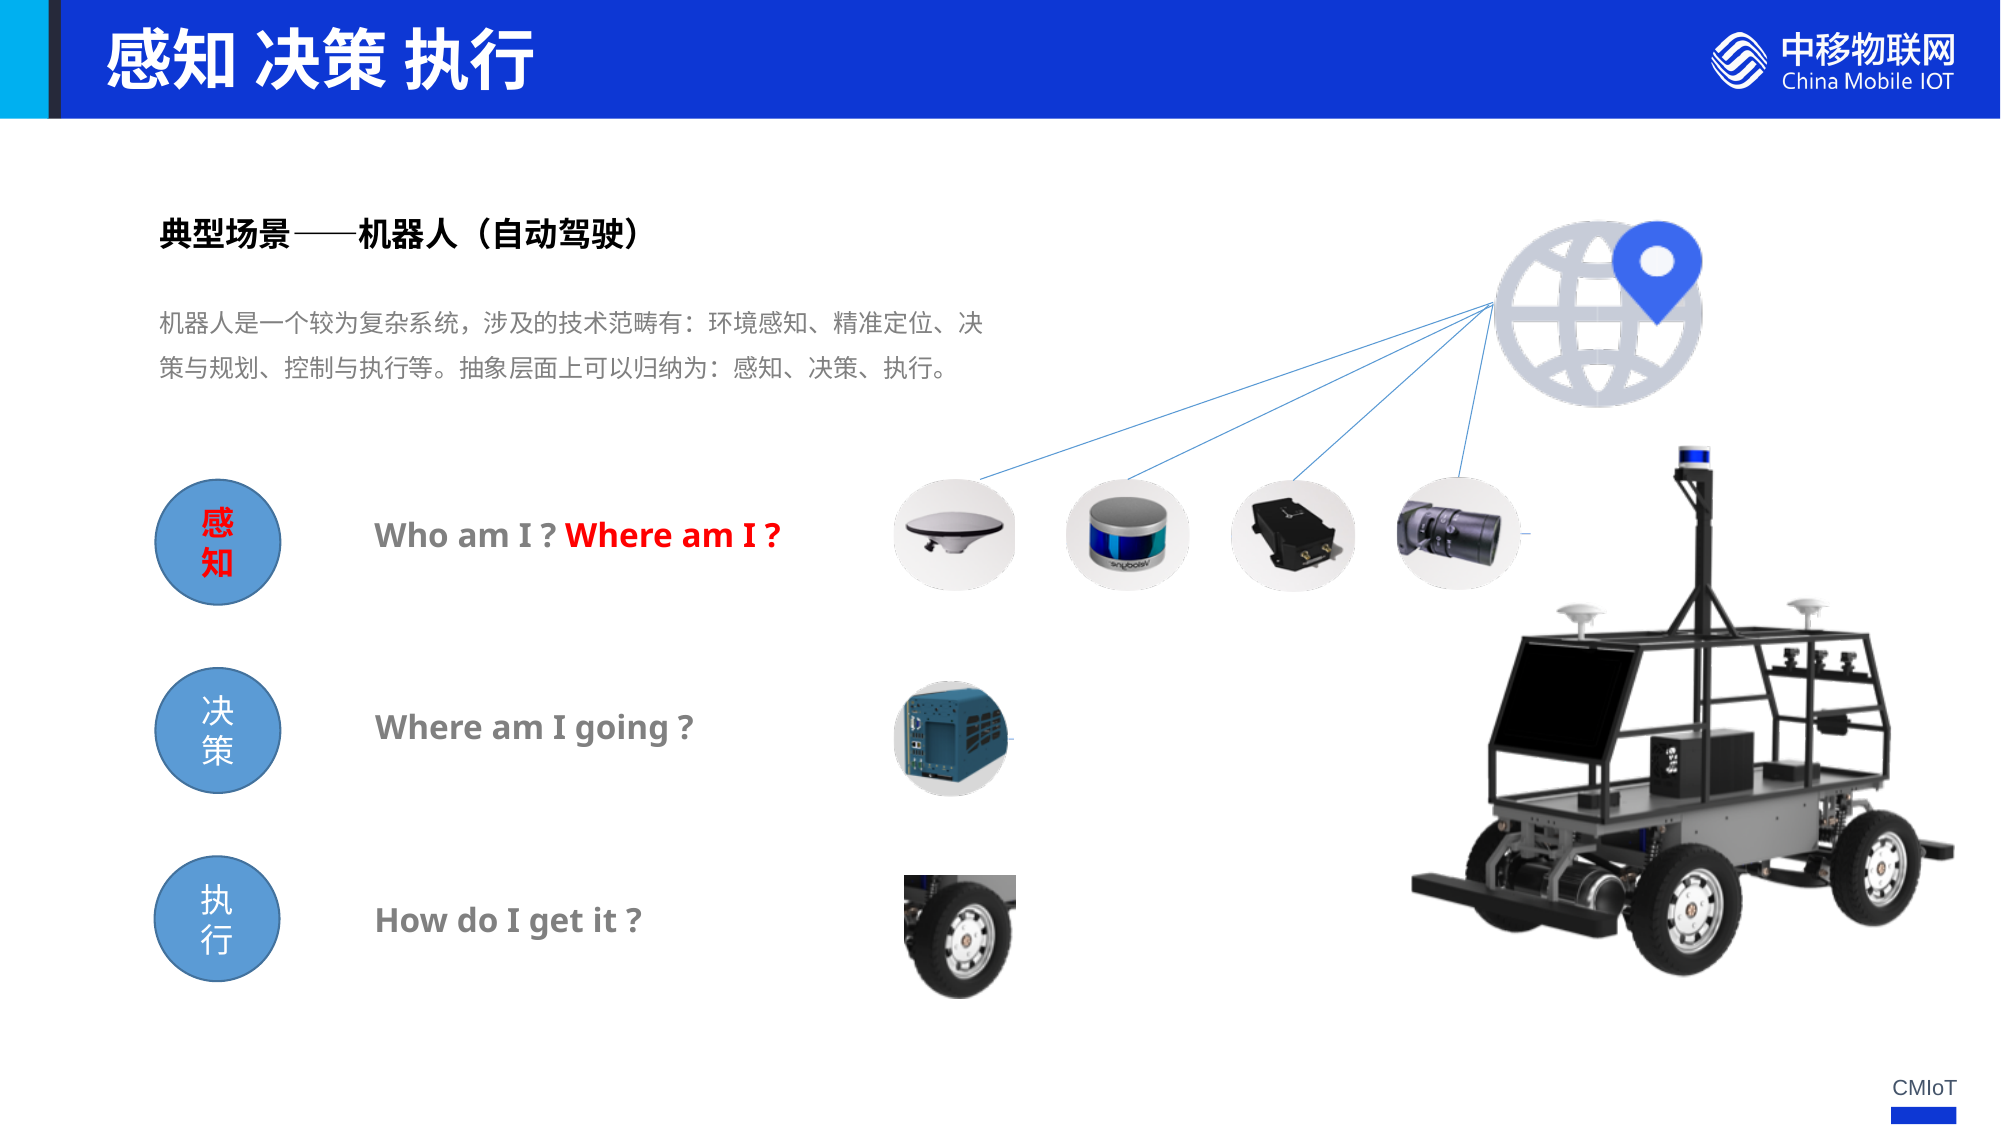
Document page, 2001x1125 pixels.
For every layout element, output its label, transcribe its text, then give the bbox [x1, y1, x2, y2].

text_box Who am I ? Where am I ? [359, 533, 893, 556]
picture [1411, 445, 1955, 978]
text_box 感知 决策 执行 [90, 10, 1154, 106]
picture [893, 651, 1014, 801]
text_box 典型场景——机器人（自动驾驶） 机器人是一个较为复杂系统，涉及的技术范畴有：环境感知、精准定位、决策与规划、控制与执行等。抽象层面上可以归纳为：感知、决策、执行。 [144, 205, 893, 390]
picture [1711, 32, 1954, 89]
text_box Where am I going ? [360, 726, 893, 749]
text_box 感知 [154, 478, 282, 606]
text_box 执行 [153, 855, 281, 983]
picture [904, 874, 1016, 999]
text_box 决策 [154, 666, 282, 794]
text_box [893, 176, 1750, 592]
text_box How do I get it ? [359, 918, 904, 942]
